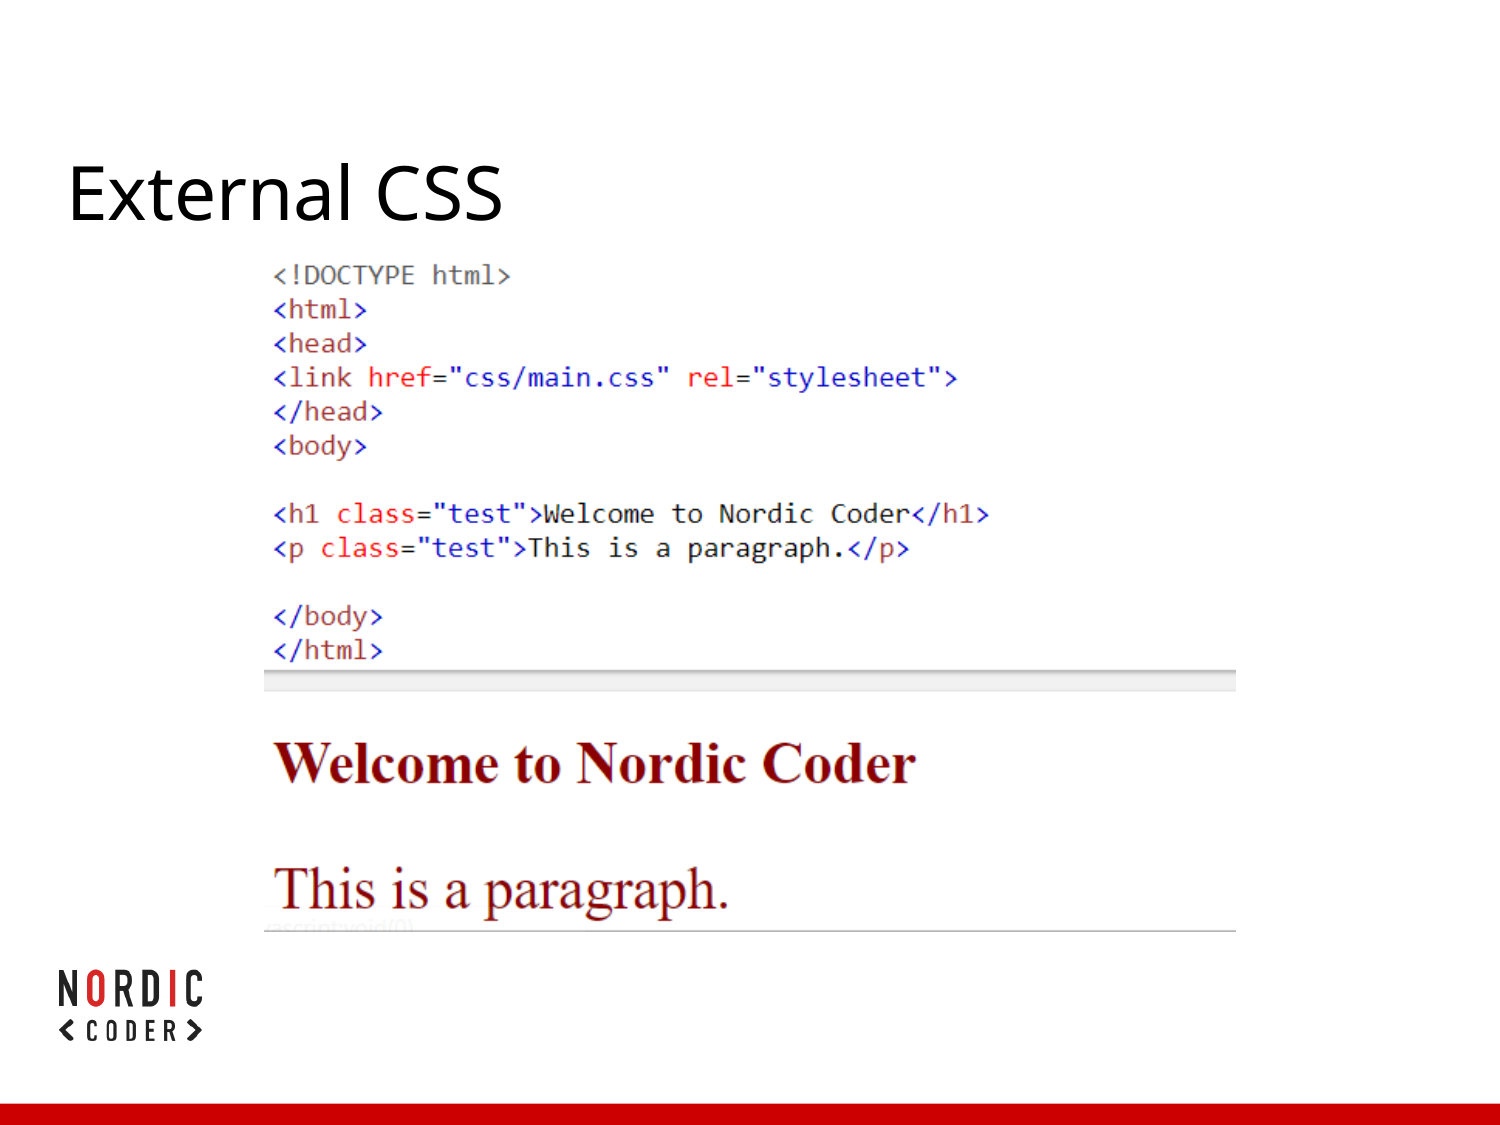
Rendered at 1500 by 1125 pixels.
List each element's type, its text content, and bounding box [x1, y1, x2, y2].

title External CSS [50, 68, 1450, 252]
picture [50, 968, 209, 1041]
picture [264, 252, 1236, 932]
